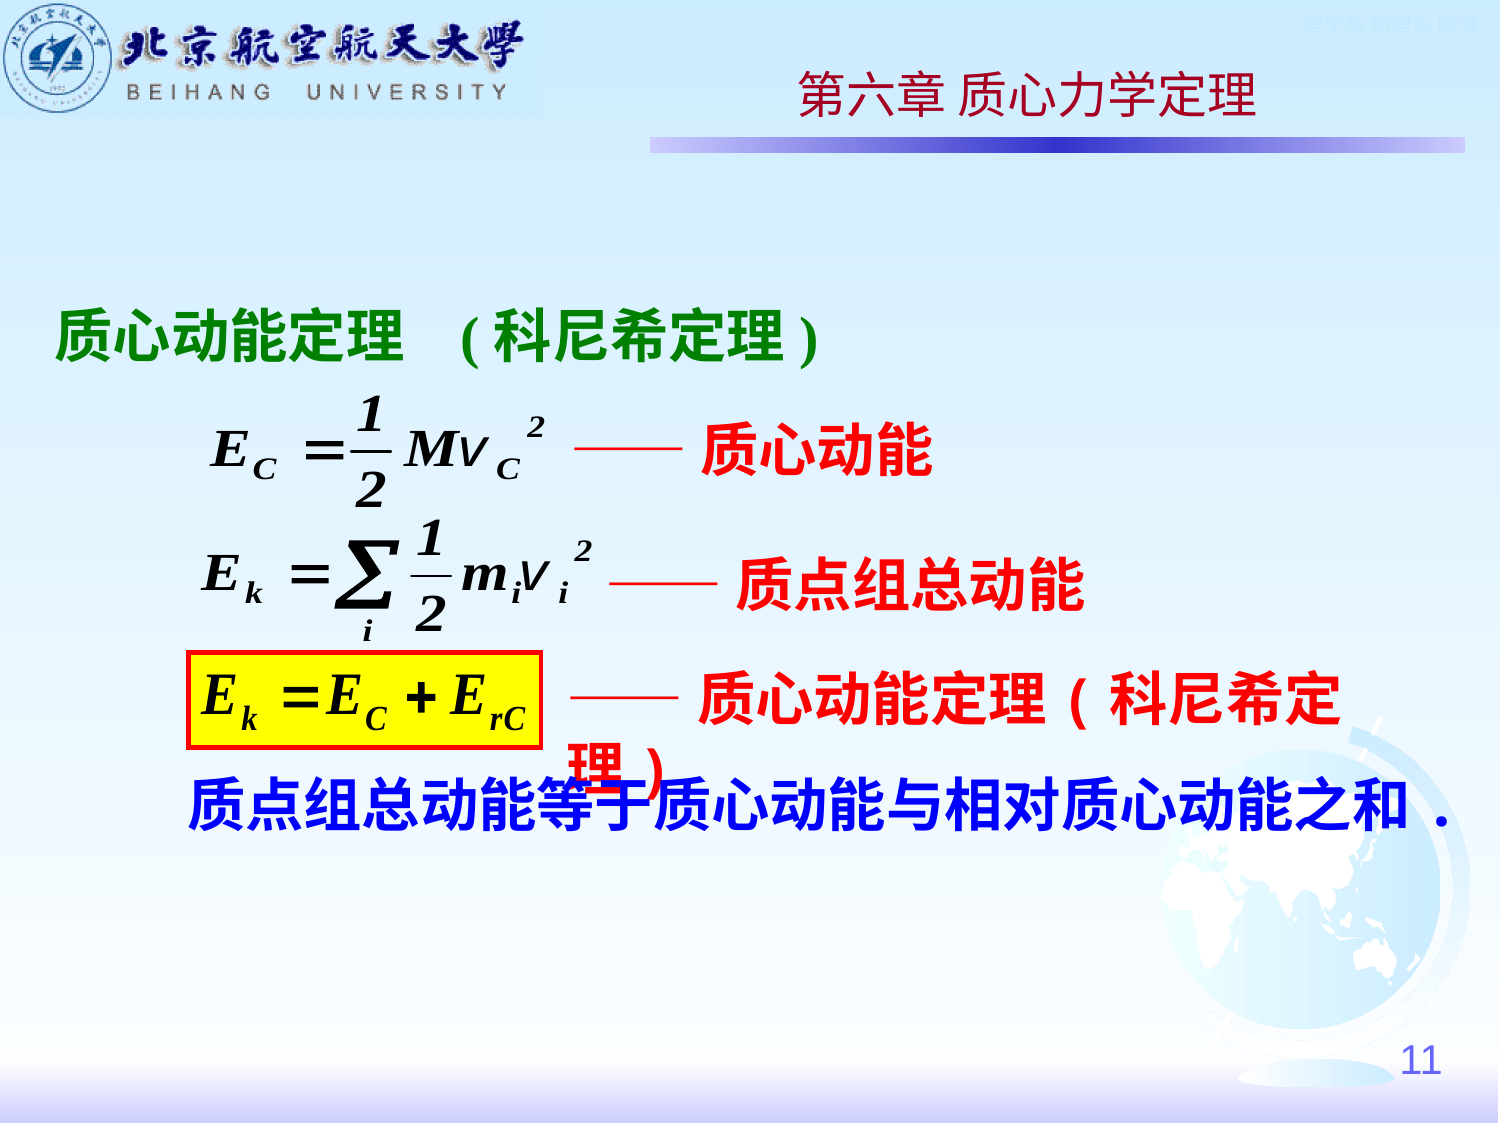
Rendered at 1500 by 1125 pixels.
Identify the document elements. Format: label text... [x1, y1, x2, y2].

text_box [190, 654, 539, 746]
text_box 第六章 质心力学定理 [572, 48, 1482, 138]
text_box 质点组总动能等于质心动能与相对质心动能之和. [172, 760, 1500, 846]
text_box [197, 376, 556, 499]
text_box ——质心动能 [560, 405, 1031, 491]
picture [0, 0, 543, 117]
text_box ——质心动能定理(科尼希定理) [551, 654, 1440, 760]
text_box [189, 500, 613, 653]
slide_number 11 [1145, 1024, 1459, 1101]
text_box 质心动能定理 [40, 291, 445, 377]
text_box ——质点组总动能 [616, 540, 1126, 626]
text_box (科尼希定理) [445, 291, 989, 377]
